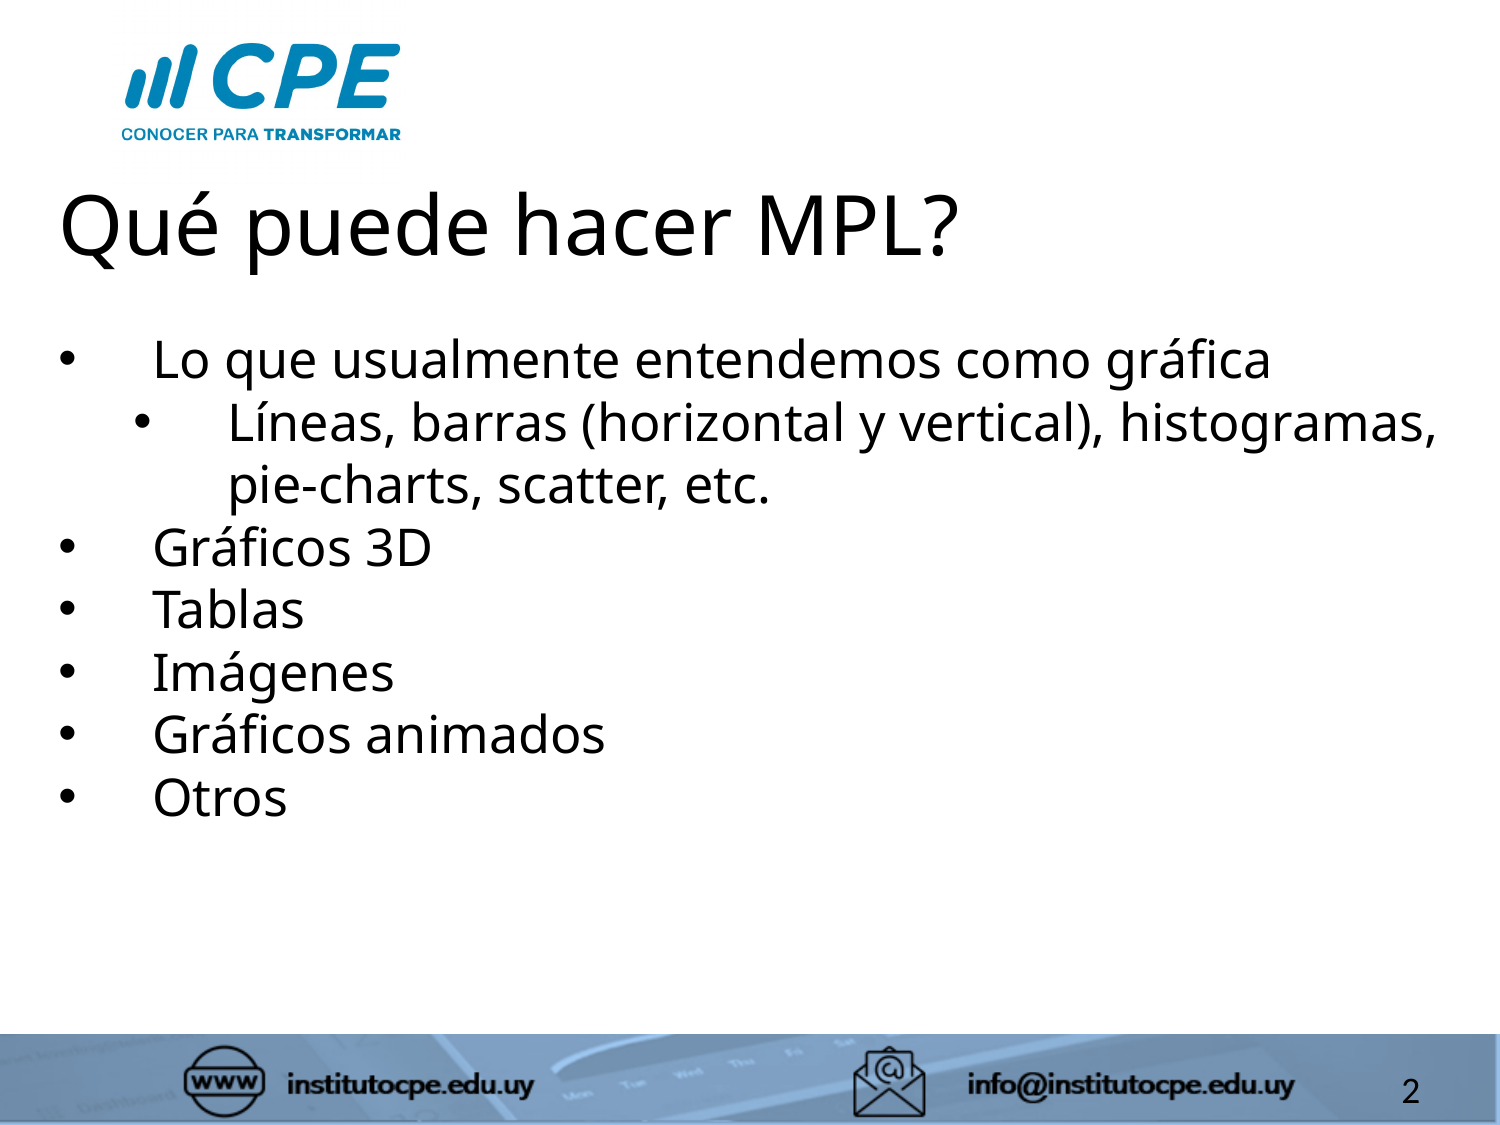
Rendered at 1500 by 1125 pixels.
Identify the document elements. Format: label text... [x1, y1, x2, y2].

picture [112, 0, 406, 185]
text_box Lo que usualmente entendemos como gráfica Líneas, barras (horizontal y vertical), histogramas, pie-charts, scatter, etc. Gráficos 3D Tablas Imágenes Gráficos animados Otros [43, 319, 1457, 834]
picture [0, 1034, 1500, 1125]
text_box Qué puede hacer MPL? [43, 164, 1457, 280]
